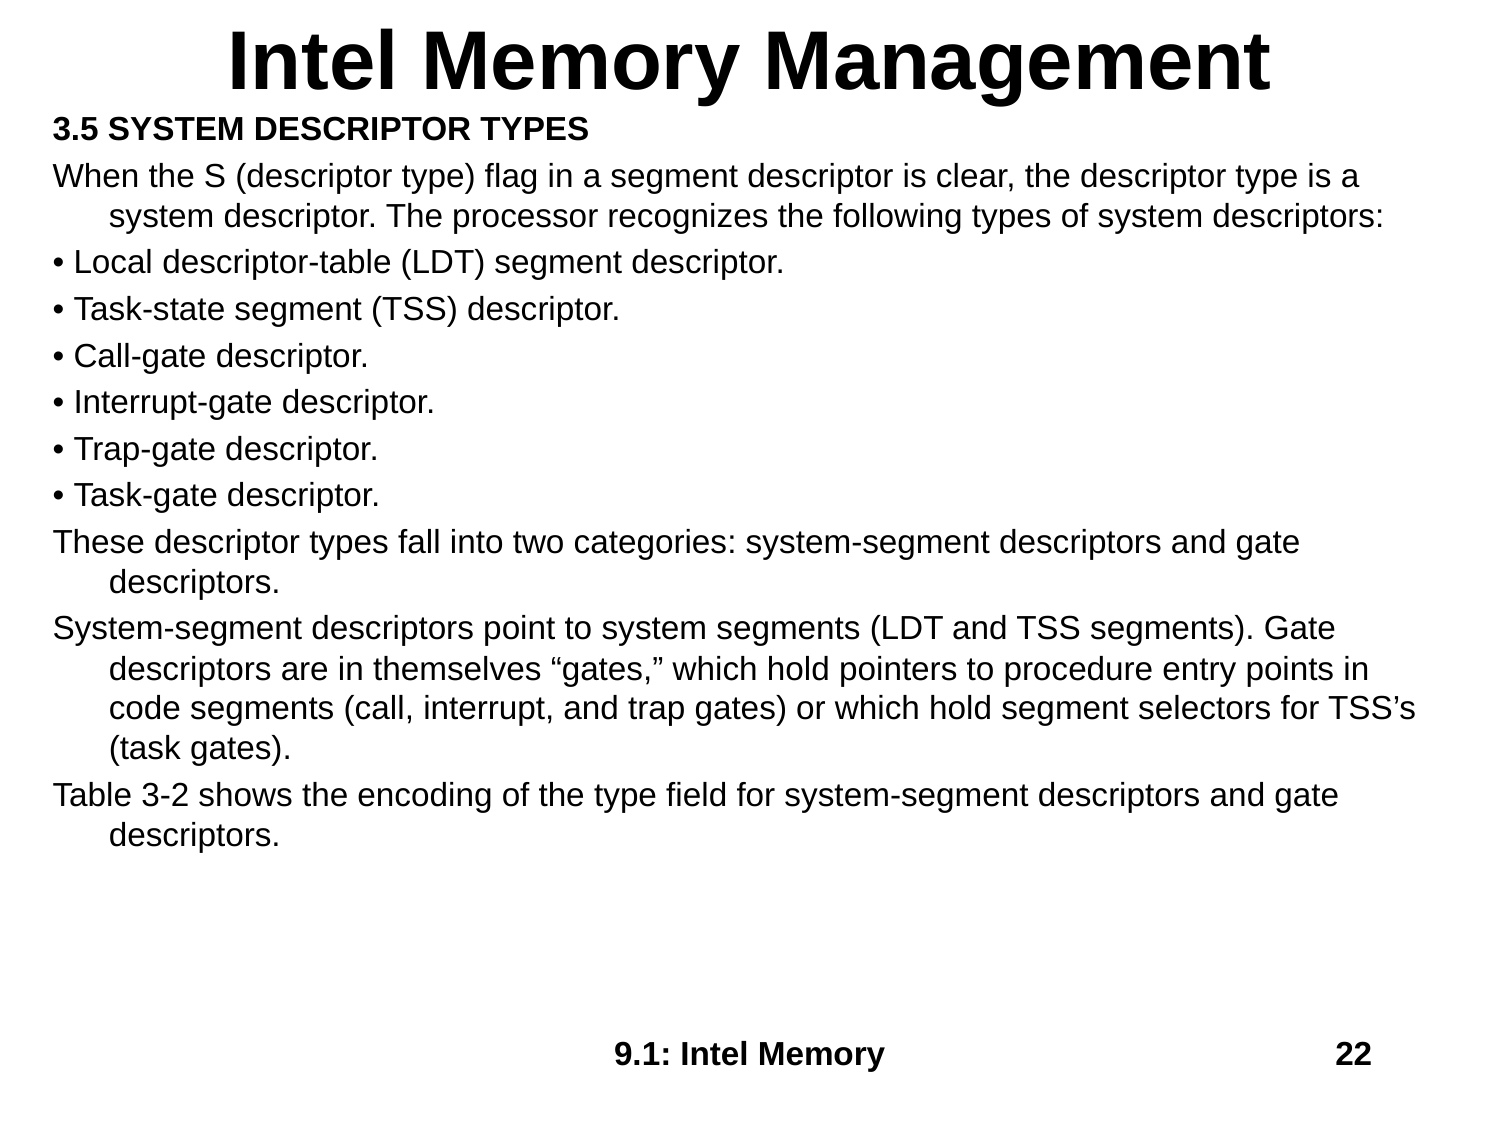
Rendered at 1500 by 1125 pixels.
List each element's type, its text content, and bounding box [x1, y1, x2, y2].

list 3.5 SYSTEM DESCRIPTOR TYPES When the S (descriptor type) flag in a segment descriptor is clear, the descriptor type is a system descriptor. The processor recognizes the following types of system descriptors: • Local descriptor-table (LDT) segment descriptor. • Task-state segment (TSS) descriptor. • Call-gate descriptor. • Interrupt-gate descriptor. • Trap-gate descriptor. • Task-gate descriptor. These descriptor types fall into two categories: system-segment descriptors and gate descriptors. System-segment descriptors point to system segments (LDT and TSS segments). Gate descriptors are in themselves “gates,” which hold pointers to procedure entry points in code segments (call, interrupt, and trap gates) or which hold segment selectors for TSS’s (task gates). Table 3-2 shows the encoding of the type field for system-segment descriptors and gate descriptors. [37, 99, 1463, 938]
slide_number 22 [1074, 1025, 1388, 1100]
footer 9.1: Intel Memory [512, 1025, 988, 1100]
title Intel Memory Management [112, 0, 1388, 99]
